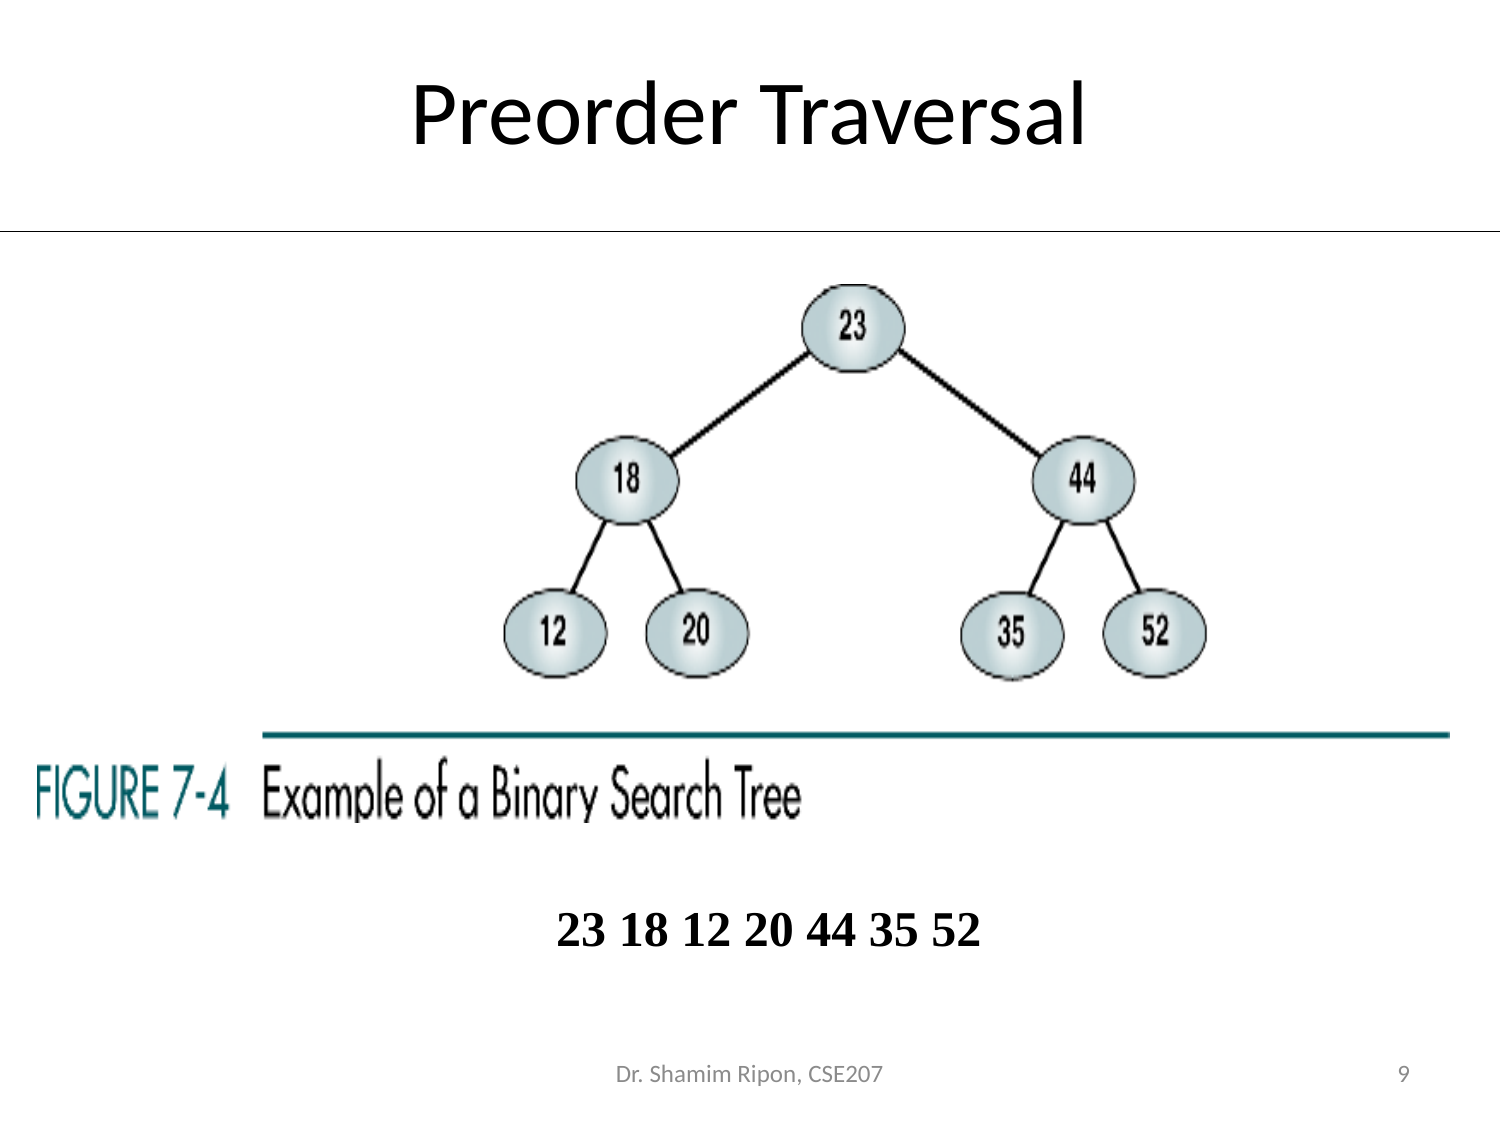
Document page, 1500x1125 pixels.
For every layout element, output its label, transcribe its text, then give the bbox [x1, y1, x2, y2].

title Preorder Traversal [75, 45, 1425, 233]
text_box 23 18 12 20 44 35 52 [124, 889, 1413, 964]
picture [37, 284, 1451, 823]
slide_number 9 [1074, 1042, 1425, 1103]
footer Dr. Shamim Ripon, CSE207 [512, 1042, 988, 1103]
